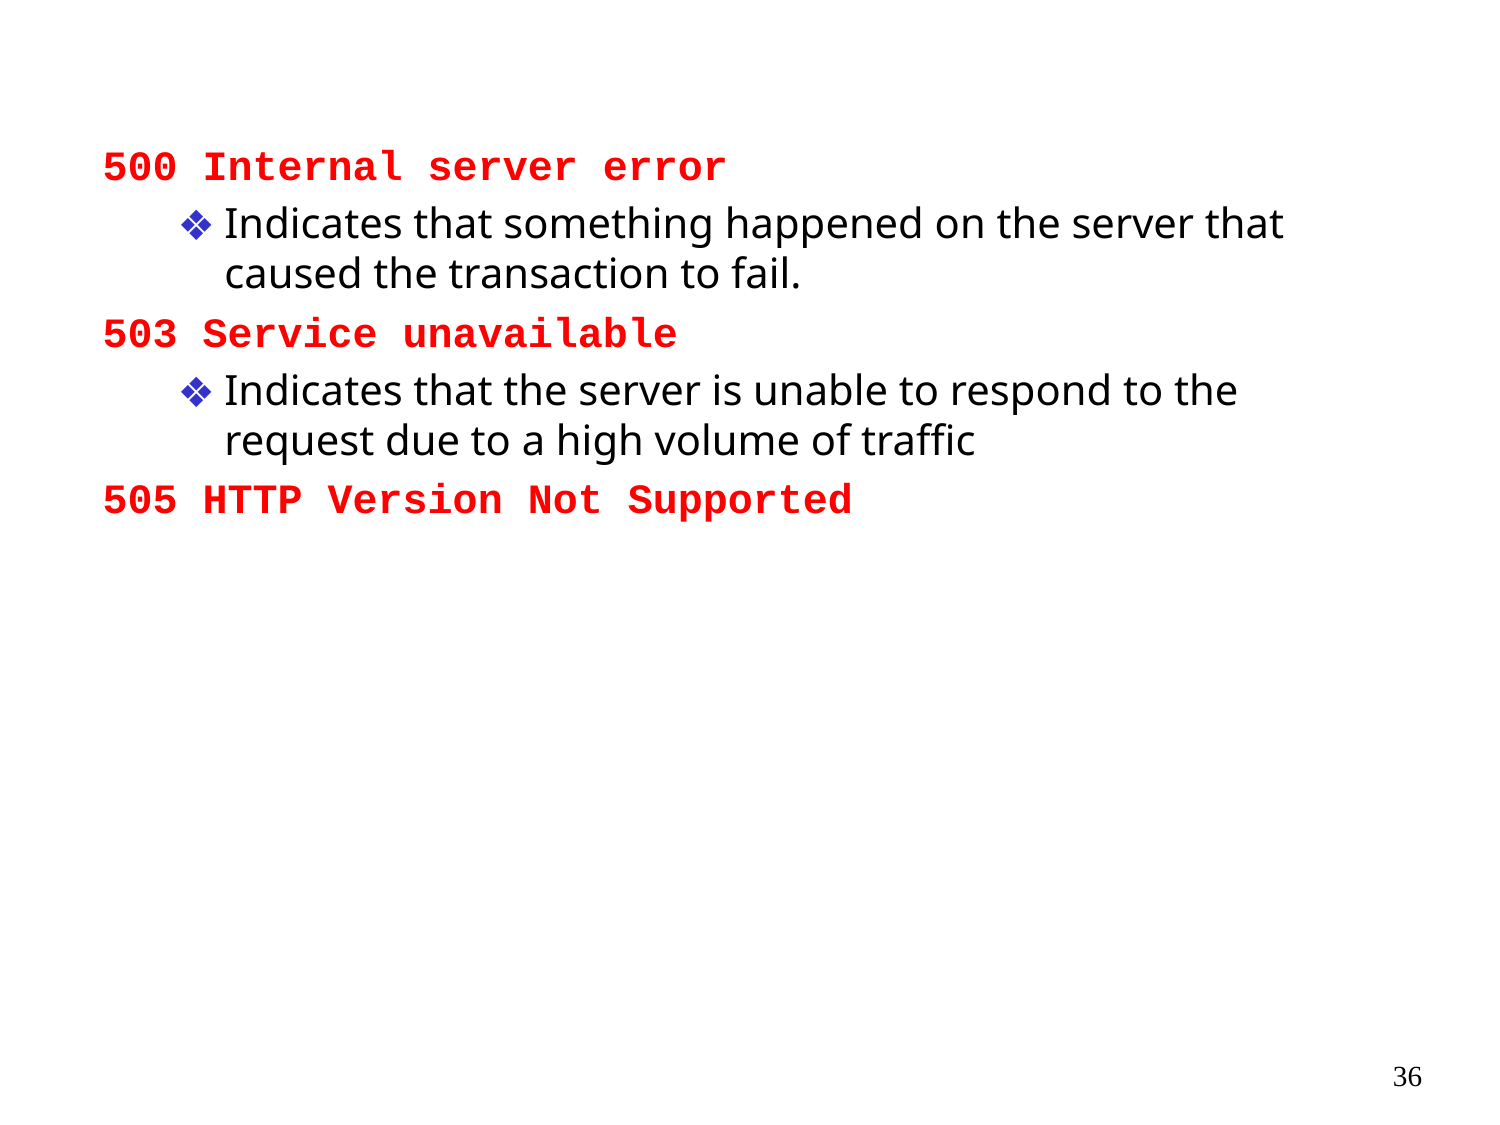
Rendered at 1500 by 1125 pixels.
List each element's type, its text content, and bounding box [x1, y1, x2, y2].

text_box 36 [1362, 1049, 1438, 1125]
text_box [85, 217, 1347, 302]
list 500 Internal server error Indicates that something happened on the server that caused the transaction to fail. 503 Service unavailable Indicates that the server is unable to respond to the request due to a high volume of traffic 505 HTTP Version Not Supported [87, 62, 1390, 986]
